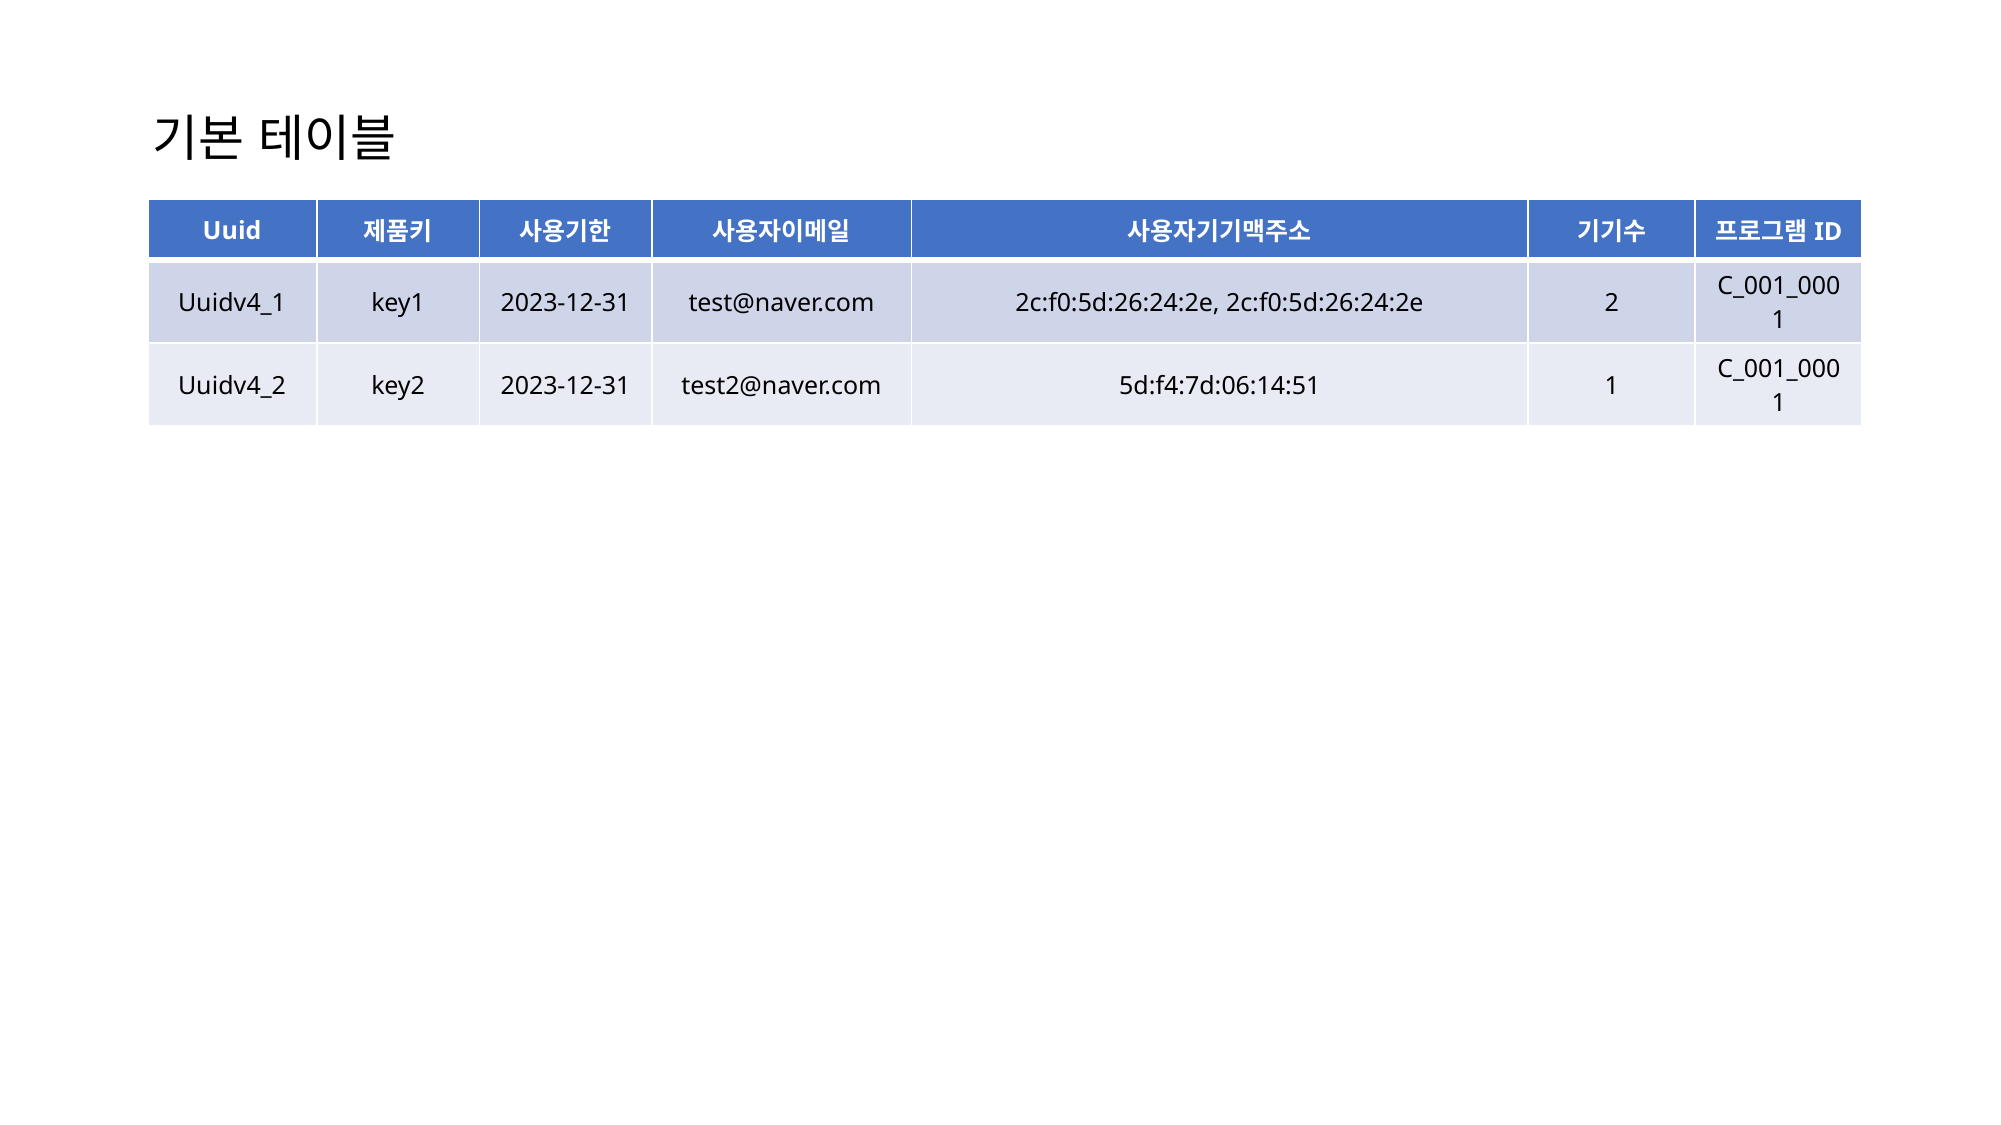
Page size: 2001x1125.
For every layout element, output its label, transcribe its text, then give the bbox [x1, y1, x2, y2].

table_header 기기수 [1529, 200, 1694, 257]
title 기본 테이블 [137, 59, 1863, 221]
table_cell 2c:f0:5d:26:24:2e, 2c:f0:5d:26:24:2e [912, 263, 1527, 342]
table_cell 5d:f4:7d:06:14:51 [912, 344, 1527, 425]
table_cell test2@naver.com [653, 344, 911, 425]
table_cell Uuidv4_2 [149, 344, 316, 425]
table_header 제품키 [318, 200, 479, 257]
table_header 사용자기기맥주소 [912, 200, 1527, 257]
table_cell 2023-12-31 [480, 344, 651, 425]
table_cell Uuidv4_1 [149, 263, 316, 342]
table_cell 1 [1529, 344, 1694, 425]
table_cell C_001_0001 [1696, 263, 1861, 342]
table_cell 2 [1529, 263, 1694, 342]
table_cell 2023-12-31 [480, 263, 651, 342]
table_cell test@naver.com [653, 263, 911, 342]
table_cell key2 [318, 344, 479, 425]
table_header 프로그램ID [1696, 200, 1861, 257]
table_header 사용자이메일 [653, 200, 911, 257]
table_cell key1 [318, 263, 479, 342]
table_header Uuid [149, 200, 316, 257]
table_header 사용기한 [480, 200, 651, 257]
table_cell C_001_0001 [1696, 344, 1861, 425]
